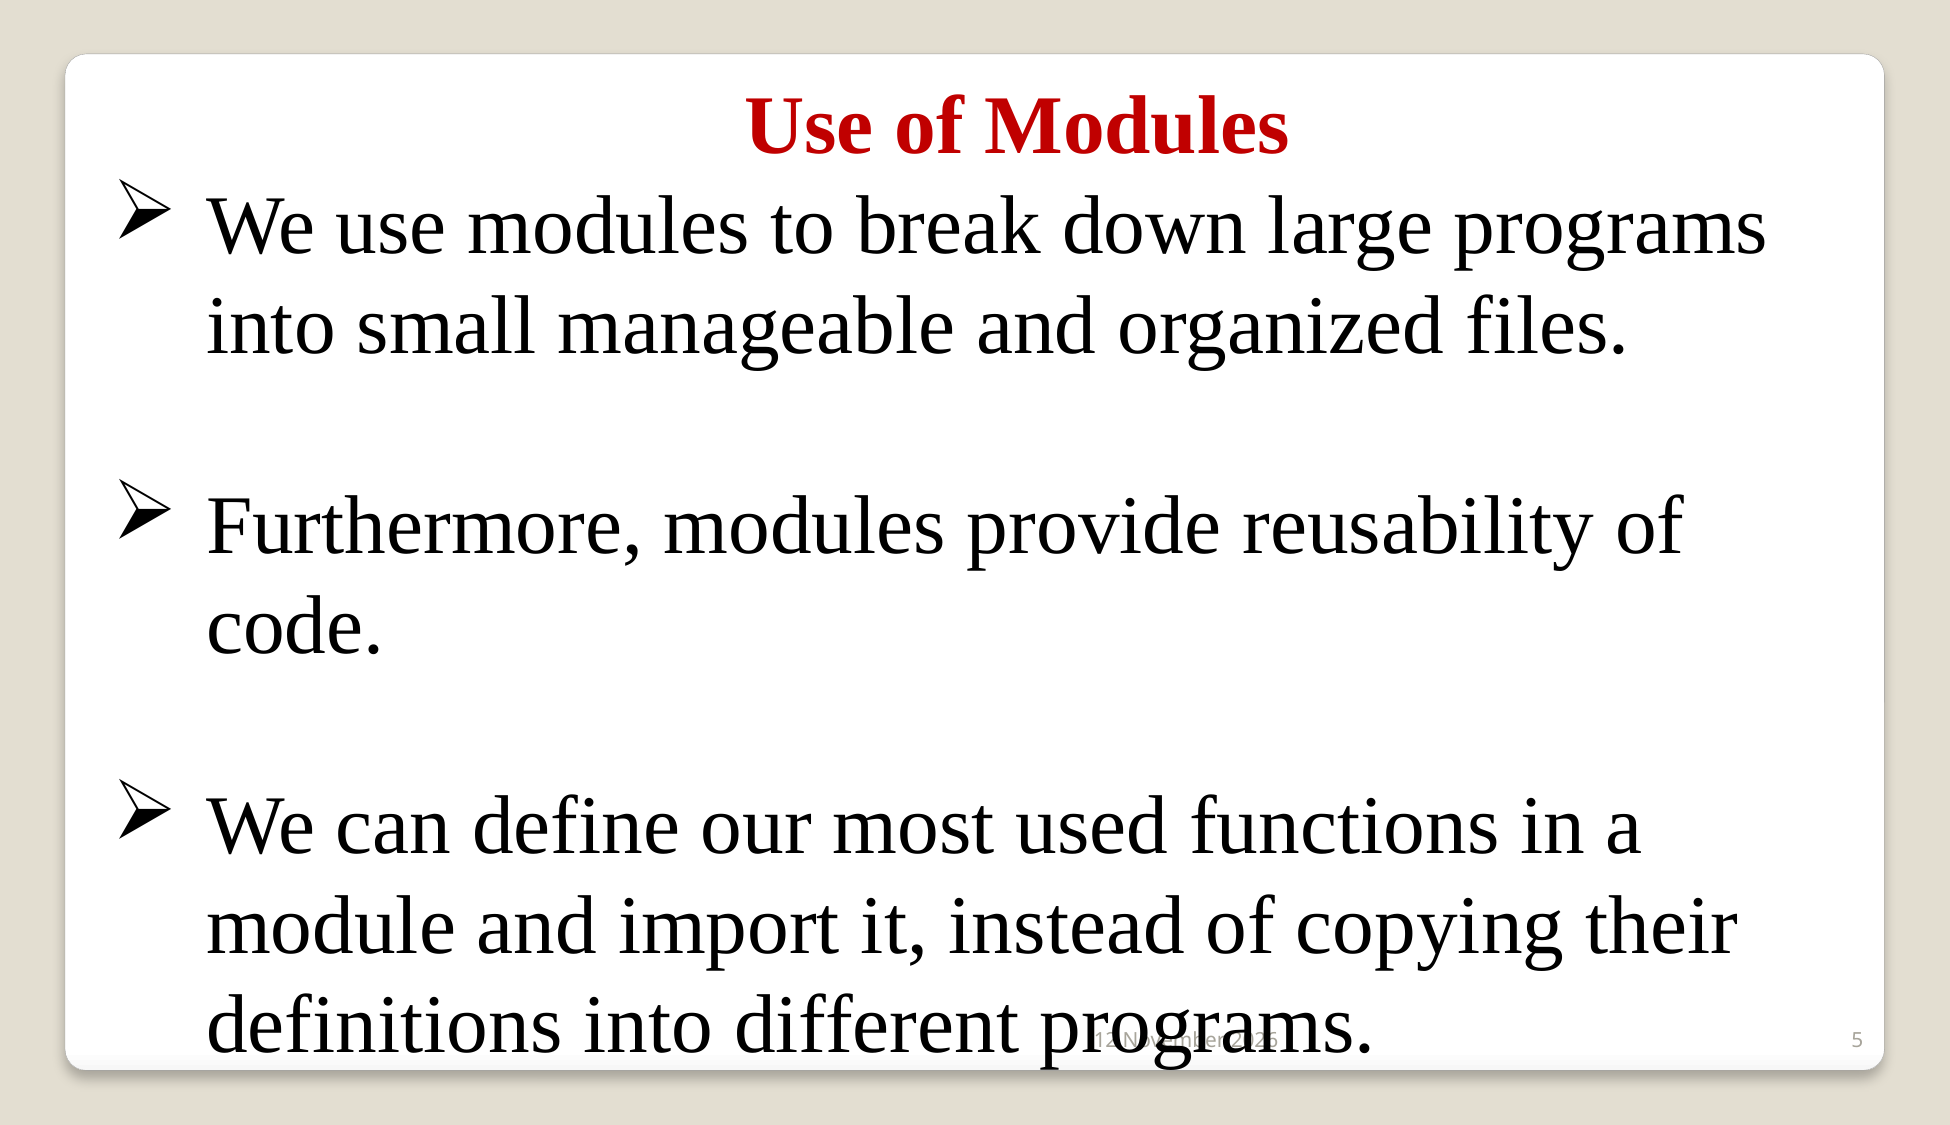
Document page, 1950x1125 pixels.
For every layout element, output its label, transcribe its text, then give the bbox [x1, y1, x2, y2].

text_box Use of Modules We use modules to break down large programs into small manageable and organized files. Furthermore, modules provide reusability of code. We can define our most used functions in a module and import it, instead of copying their definitions into different programs. [97, 62, 1875, 1078]
